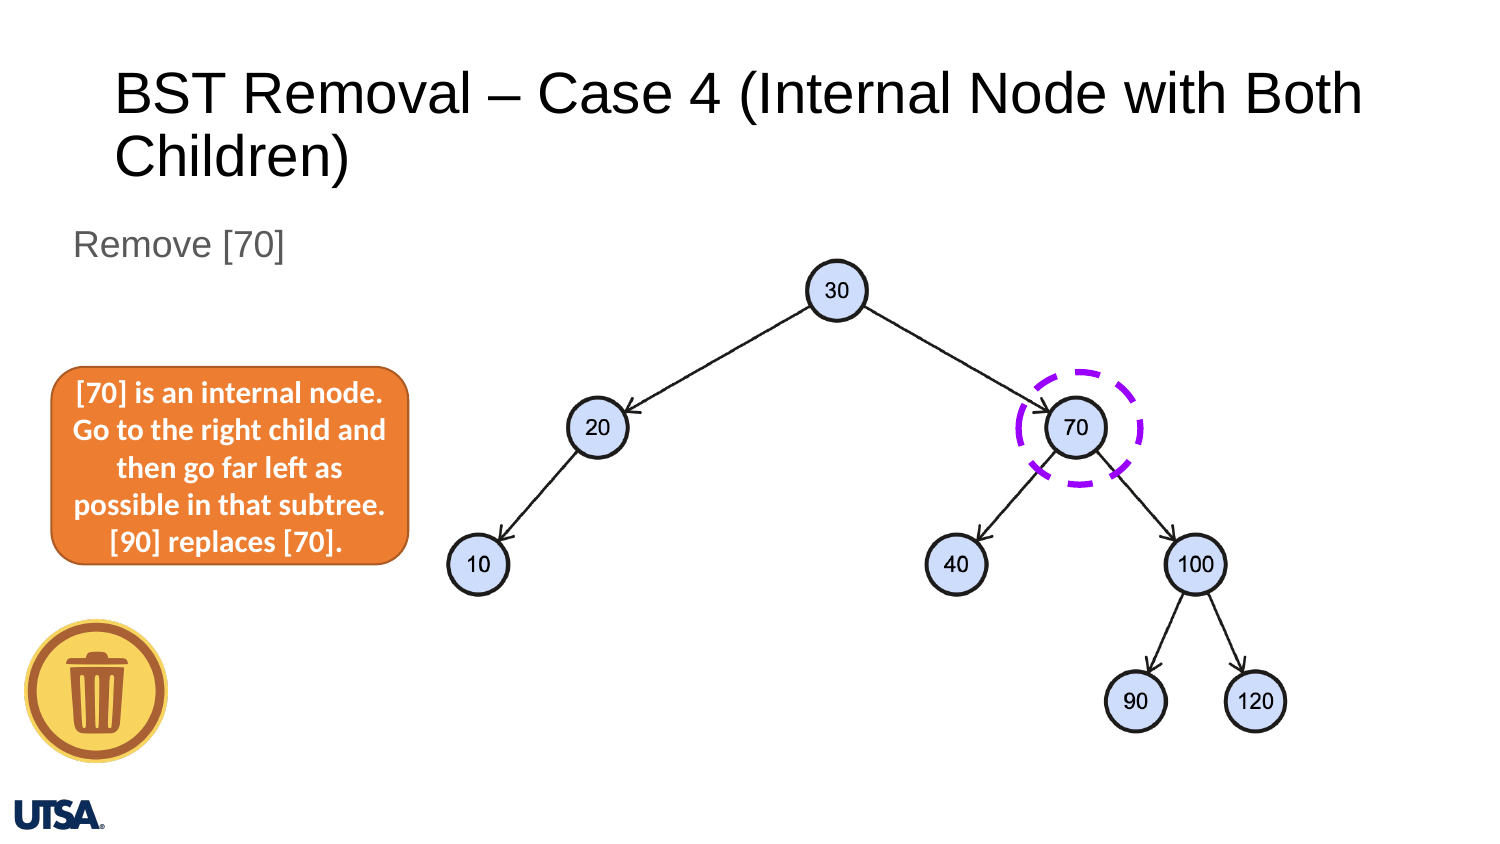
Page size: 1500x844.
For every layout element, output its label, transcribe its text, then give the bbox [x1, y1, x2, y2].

picture [14, 799, 105, 830]
picture [397, 222, 1304, 749]
text_box [70] is an internal node. Go to the right child and then go far left as possible in that subtree. [90] replaces [70]. [51, 366, 392, 565]
list Remove [70] [61, 222, 397, 312]
picture [23, 619, 168, 764]
title BST Removal – Case 4 (Internal Node with Both Children) [103, 44, 1397, 208]
